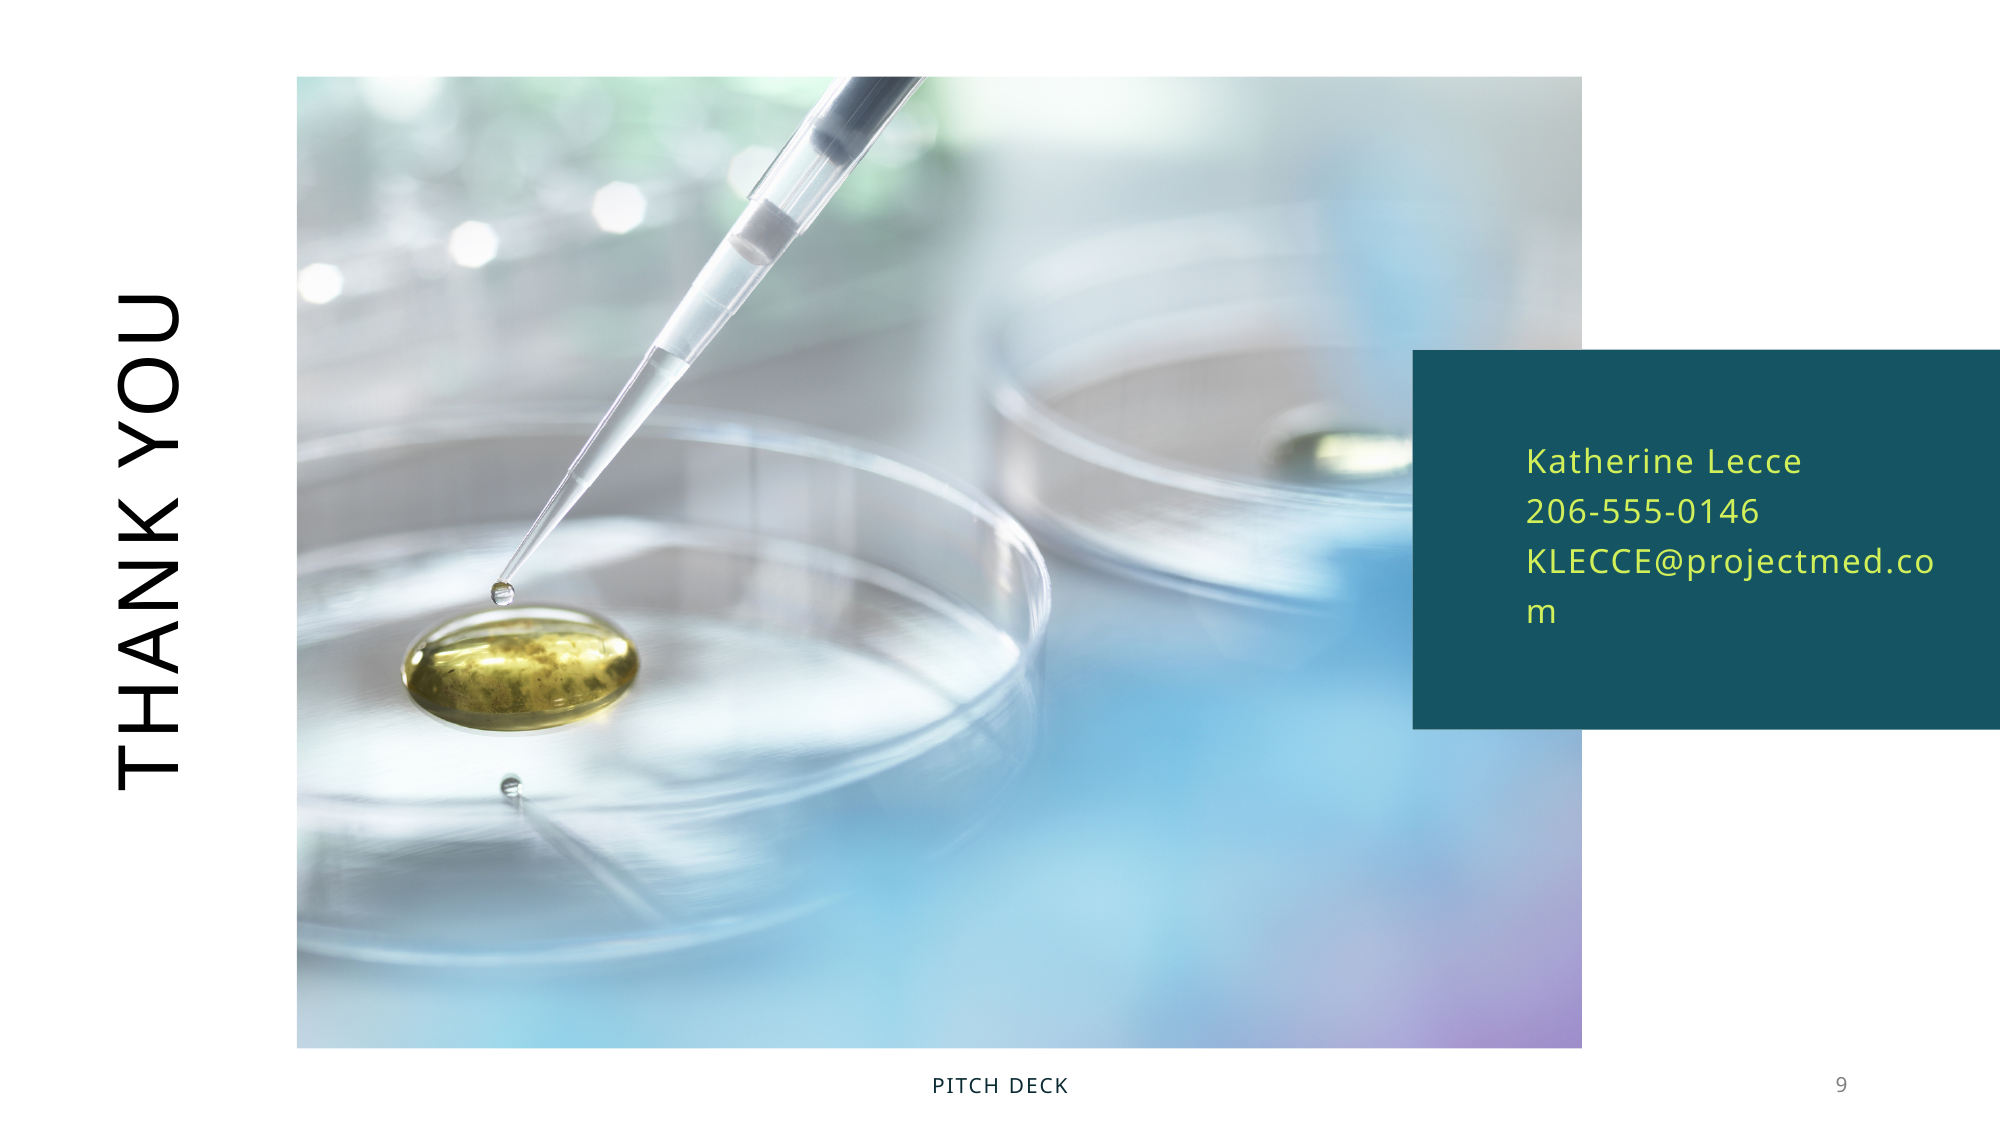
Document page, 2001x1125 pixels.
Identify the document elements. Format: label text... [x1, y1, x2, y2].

slide_number 9 [1412, 1068, 1863, 1103]
footer PITCH DECK [662, 1068, 1338, 1103]
title Thank you [108, 200, 201, 880]
picture [296, 76, 1582, 1049]
list Katherine Lecce 206-555-0146​ KLECCE@projectmed.com [1582, 423, 1961, 657]
